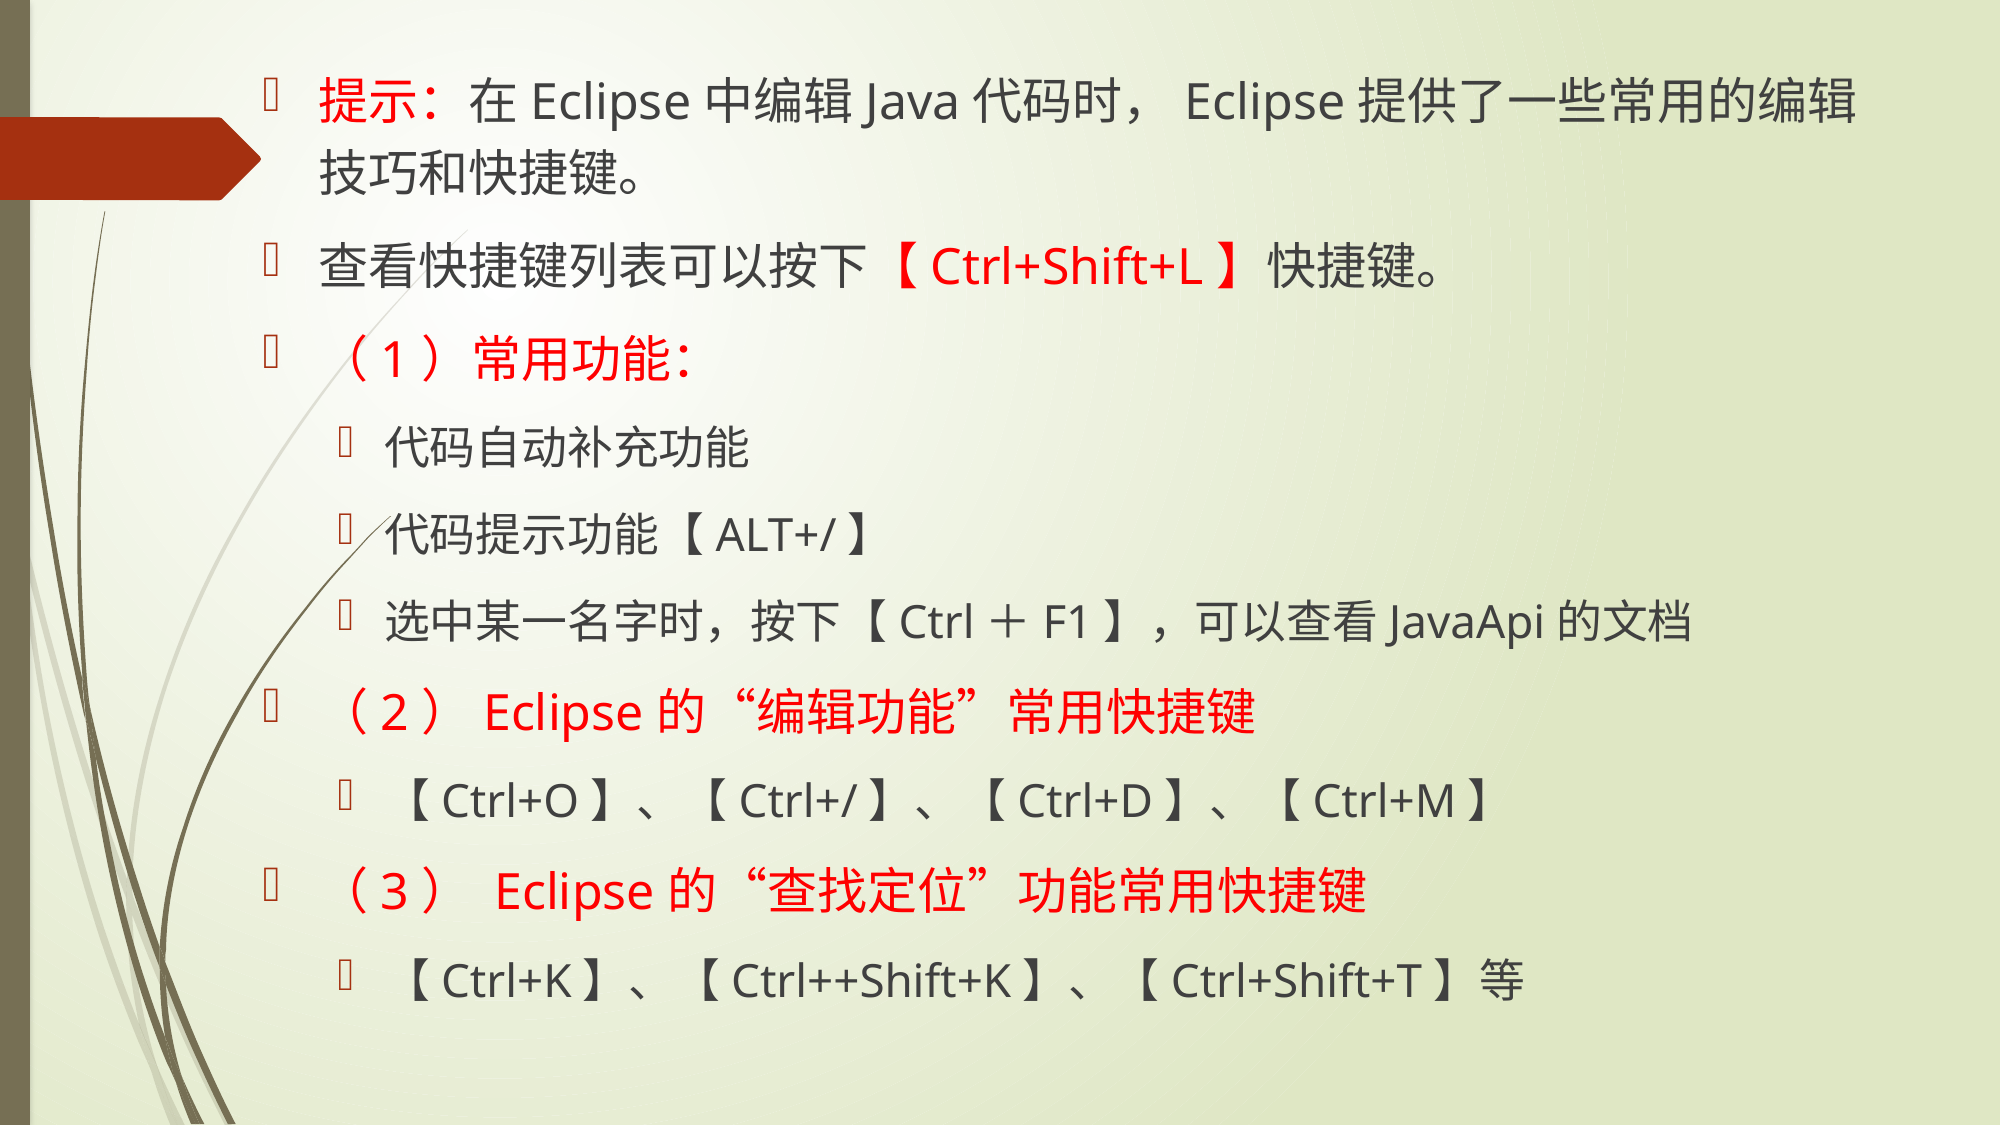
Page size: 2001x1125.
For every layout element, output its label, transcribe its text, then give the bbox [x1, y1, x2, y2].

list 提示：在Eclipse中编辑Java代码时，Eclipse提供了一些常用的编辑技巧和快捷键。 查看快捷键列表可以按下【Ctrl+Shift+L】快捷键。 （1）常用功能： 代码自动补充功能 代码提示功能【ALT+/】 选中某一名字时，按下【Ctrl＋F1】，可以查看JavaApi的文档 （2）Eclipse的“编辑功能”常用快捷键 【Ctrl+O】、【Ctrl+/】、【Ctrl+D】、【Ctrl+M】 （3） Eclipse的“查找定位”功能常用快捷键 【Ctrl+K】、【Ctrl++Shift+K】、【Ctrl+Shift+T】等 [247, 50, 1896, 1055]
